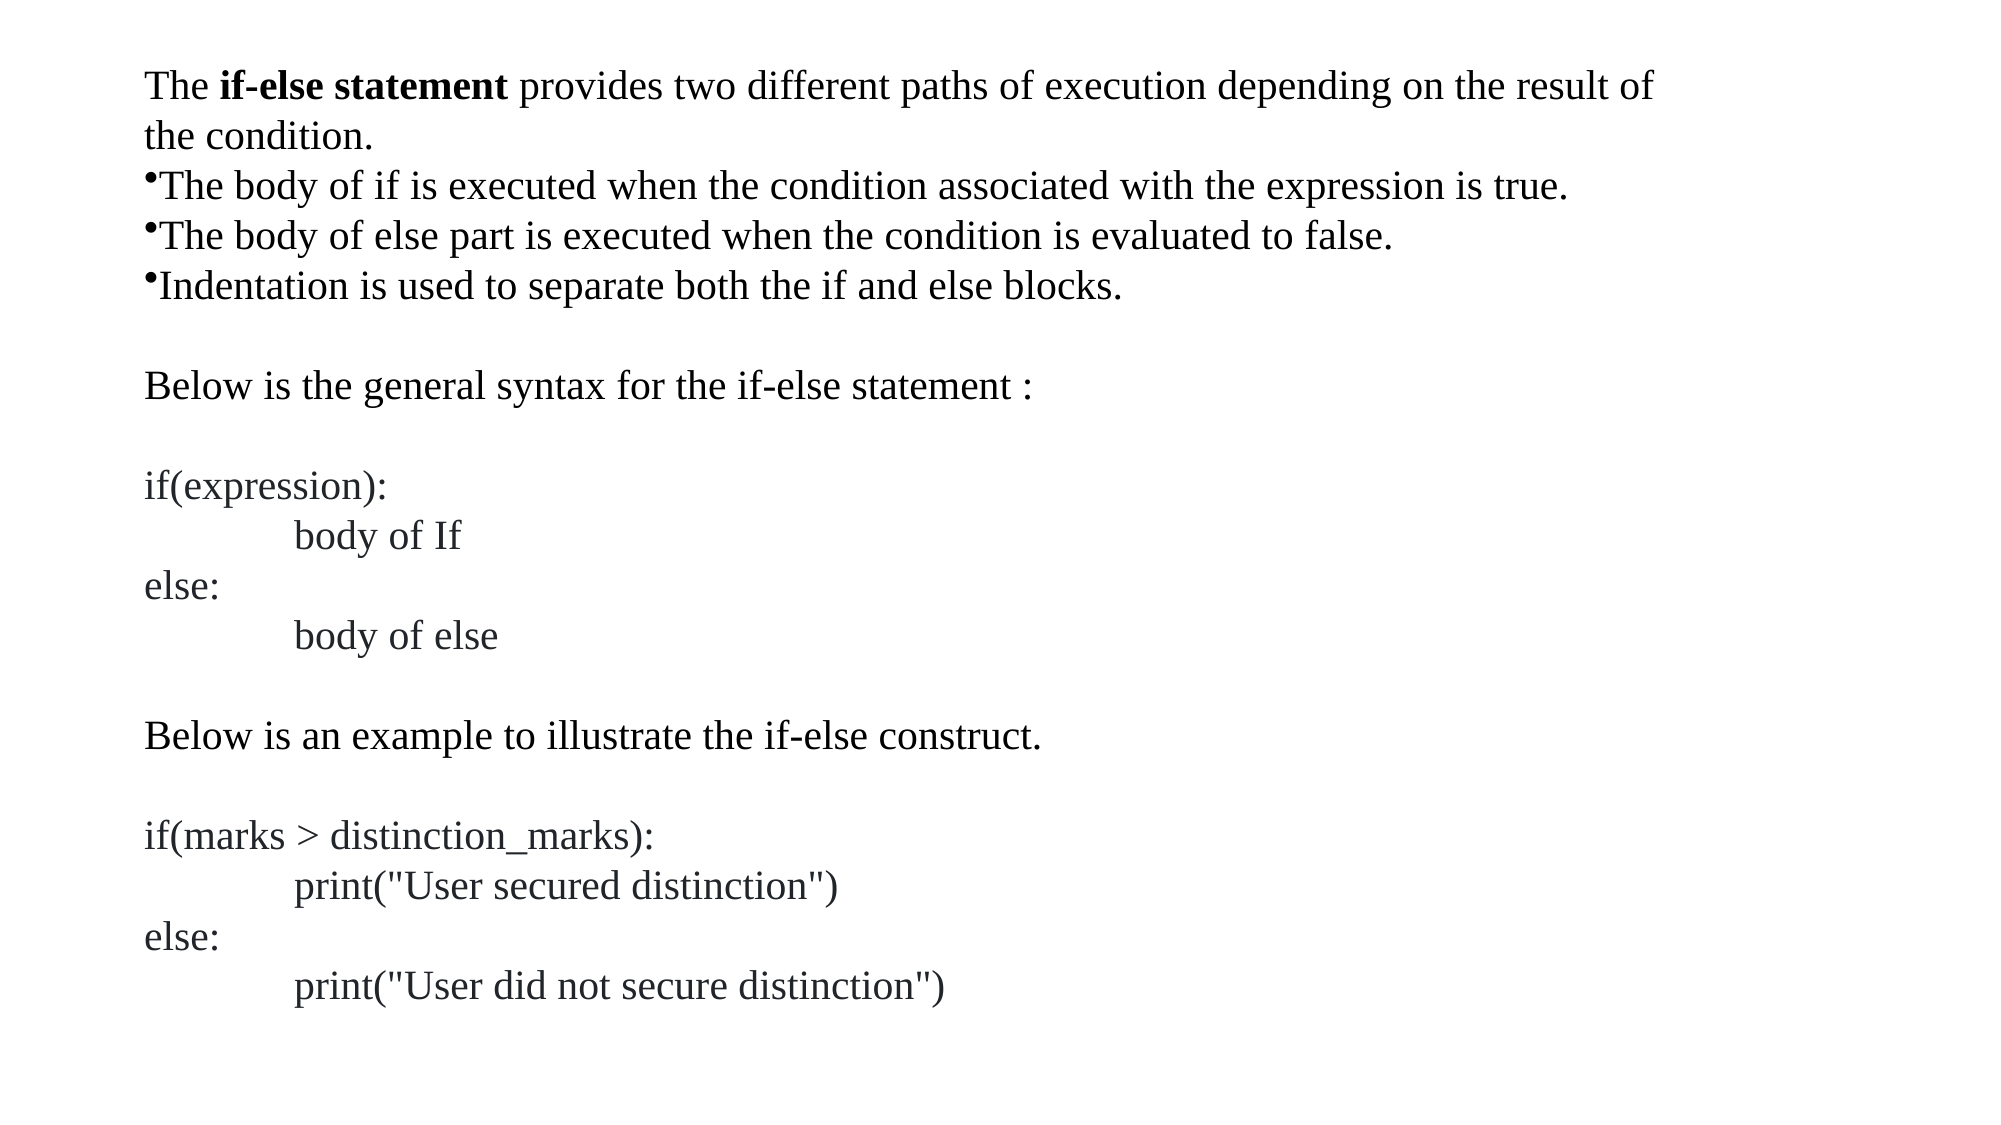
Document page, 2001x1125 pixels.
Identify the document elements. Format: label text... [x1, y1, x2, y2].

list The if-else statement provides two different paths of execution depending on the result of the condition. The body of if is executed when the condition associated with the expression is true. The body of else part is executed when the condition is evaluated to false. Indentation is used to separate both the if and else blocks. Below is the general syntax for the if-else statement : if(expression): body of If else: body of else Below is an example to illustrate the if-else construct. if(marks > distinction_marks): print("User secured distinction") else: print("User did not secure distinction") [144, 57, 1672, 1099]
